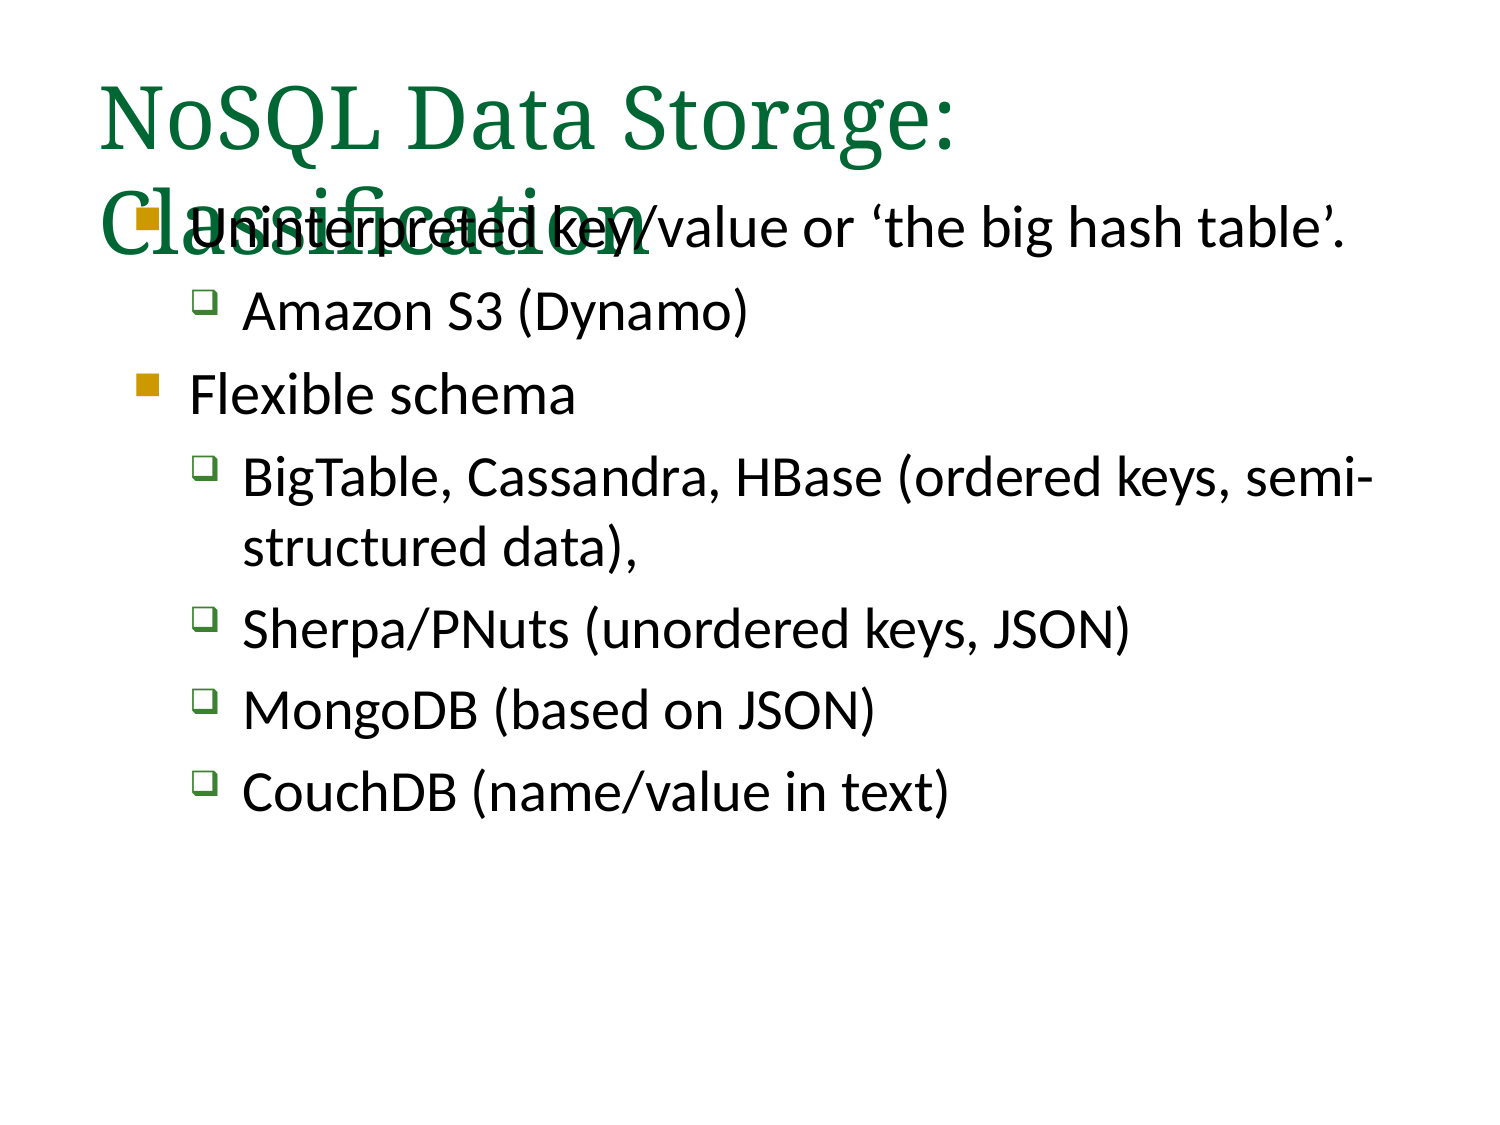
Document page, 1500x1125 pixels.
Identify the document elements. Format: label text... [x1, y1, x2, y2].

text_box NoSQL Data Storage: Classification [84, 54, 1416, 224]
list Uninterpreted key/value or ‘the big hash table’. Amazon S3 (Dynamo) Flexible schema BigTable, Cassandra, HBase (ordered keys, semi-structured data), Sherpa/PNuts (unordered keys, JSON) MongoDB (based on JSON) CouchDB (name/value in text) [118, 187, 1401, 879]
